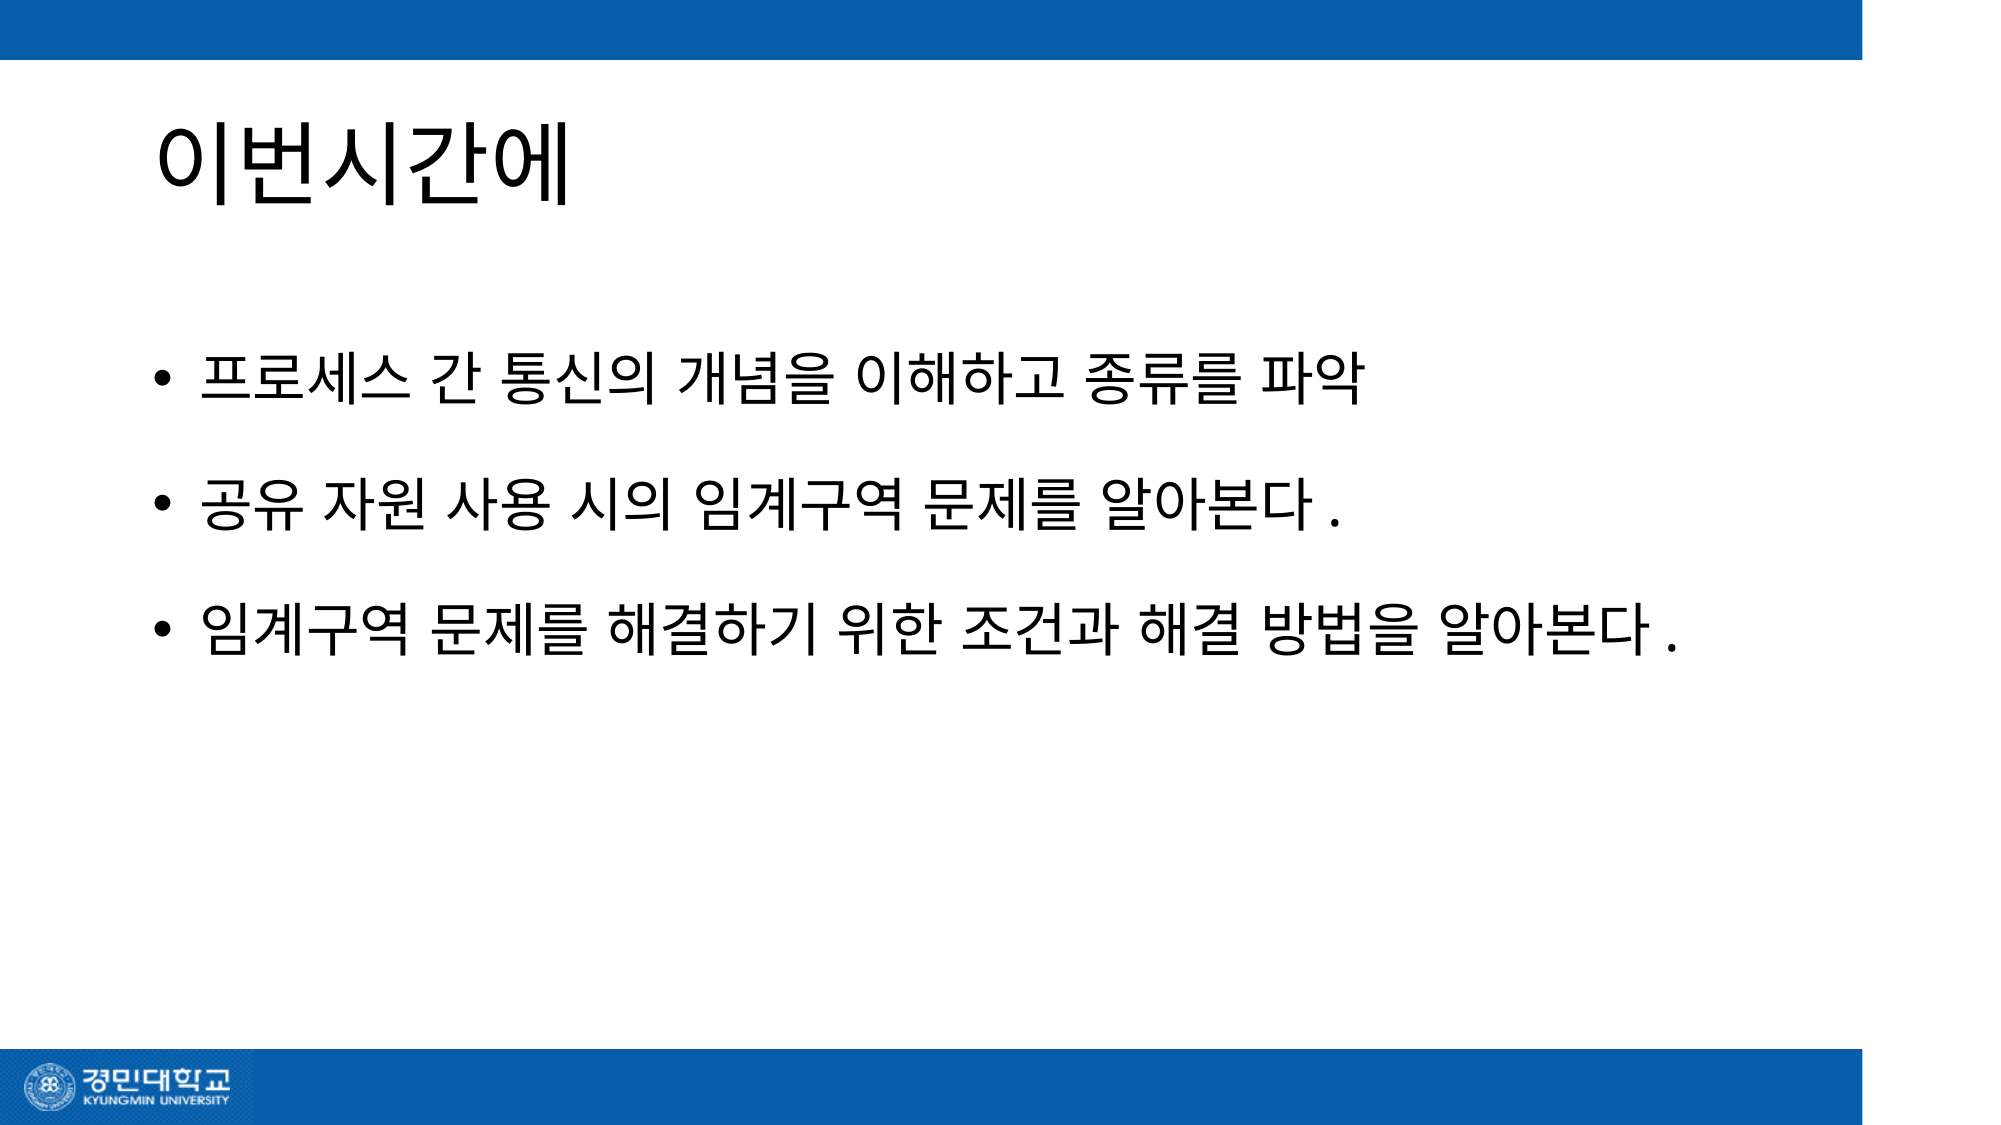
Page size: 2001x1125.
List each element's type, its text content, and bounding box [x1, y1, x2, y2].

list 프로세스 간 통신의 개념을 이해하고 종류를 파악 공유 자원 사용 시의 임계구역 문제를 알아본다. 임계구역 문제를 해결하기 위한 조건과 해결 방법을 알아본다. [137, 299, 1863, 1014]
title 이번시간에 [137, 59, 1863, 278]
picture [0, 1049, 253, 1125]
